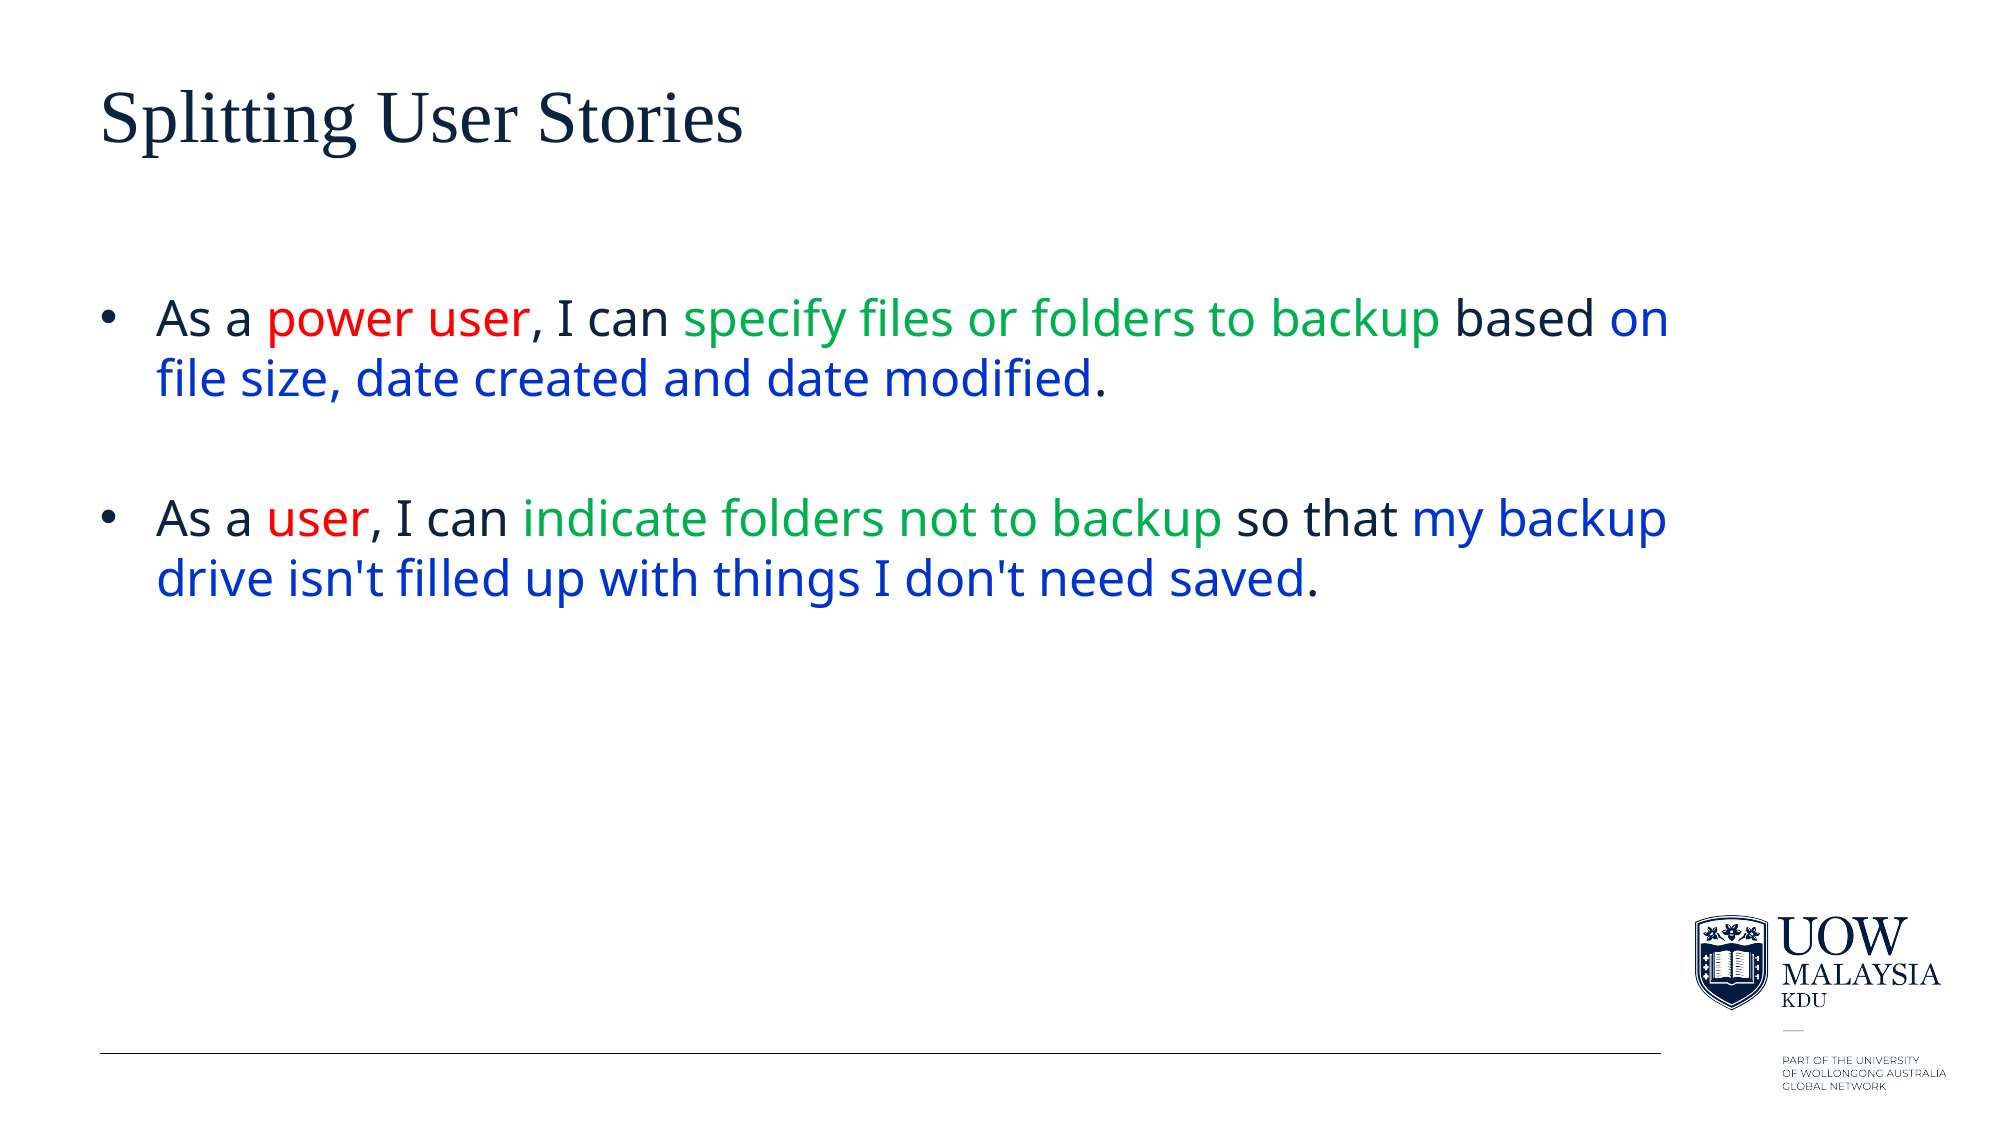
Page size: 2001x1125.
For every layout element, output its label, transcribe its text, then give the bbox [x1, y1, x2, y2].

picture [1695, 915, 1947, 1091]
title Splitting User Stories [99, 67, 1661, 207]
list As a power user, I can specify files or folders to backup based on file size, date created and date modified. As a user, I can indicate folders not to backup so that my backup drive isn't filled up with things I don't need saved. [99, 286, 1693, 914]
